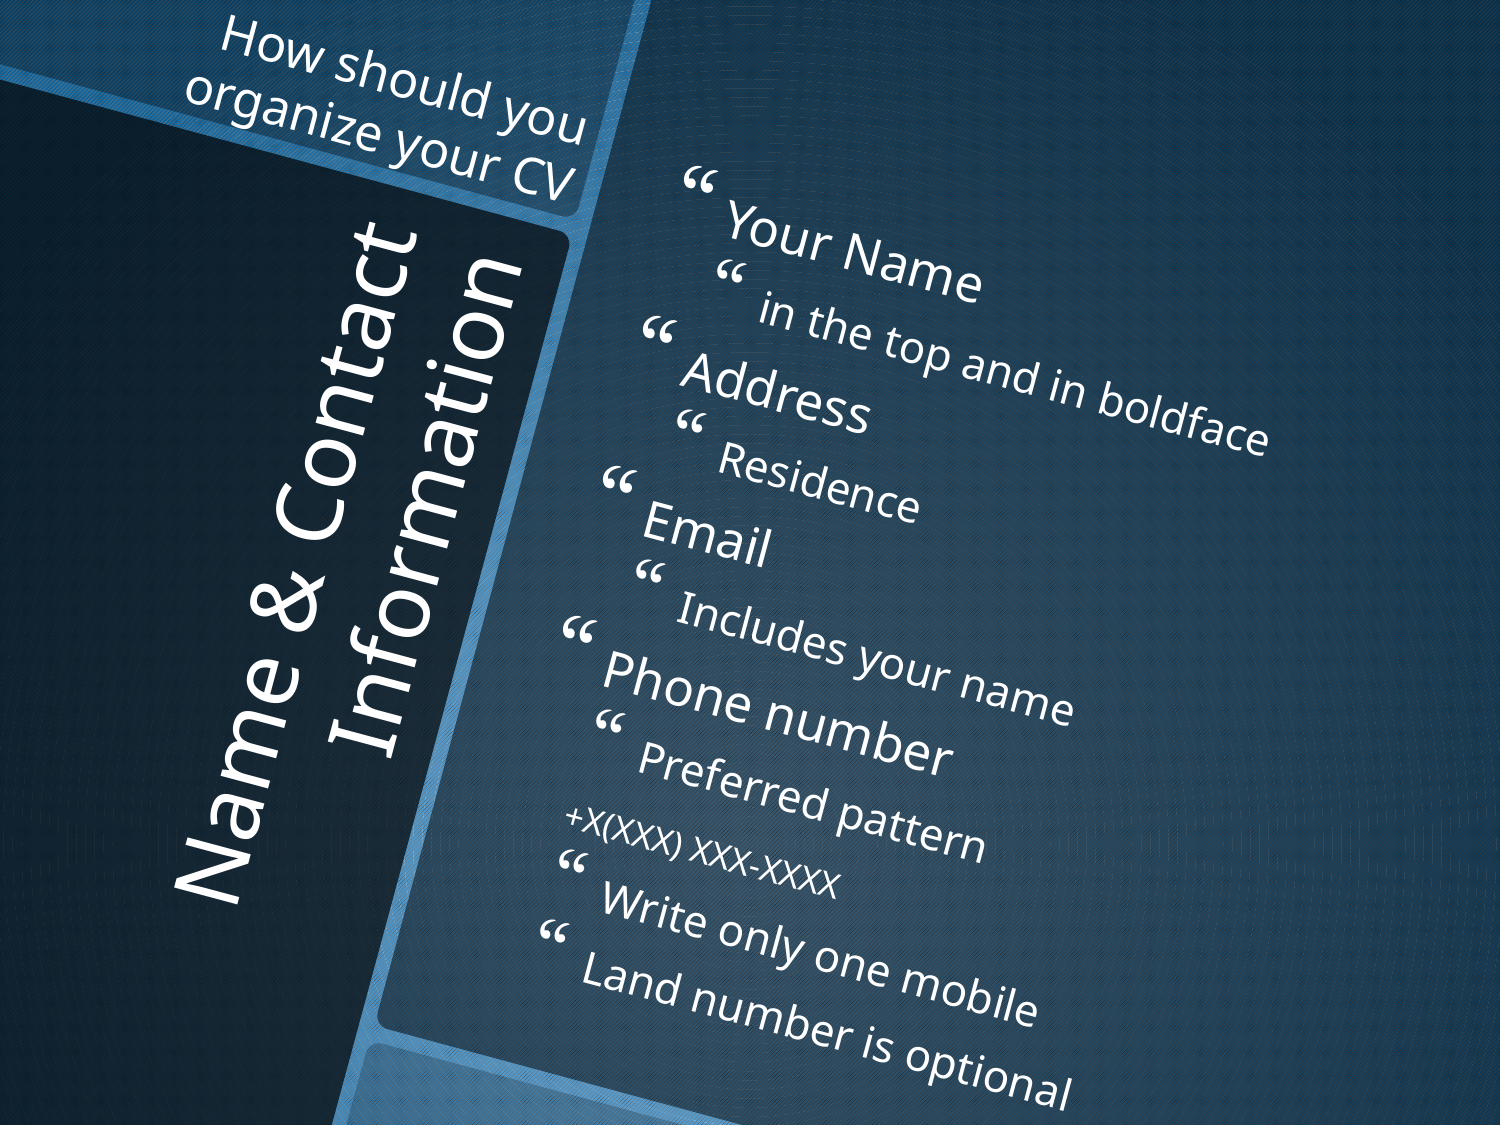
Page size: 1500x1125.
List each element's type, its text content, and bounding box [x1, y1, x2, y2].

text_box How should you organize your CV [28, 0, 613, 225]
title Name & Contact Information [69, 181, 554, 1056]
list Your Name in the top and in boldface Address Residence Email Includes your name Phone number Preferred pattern +X(XXX) XXX-XXXX Write only one mobile Land number is optional [450, 160, 1404, 1125]
